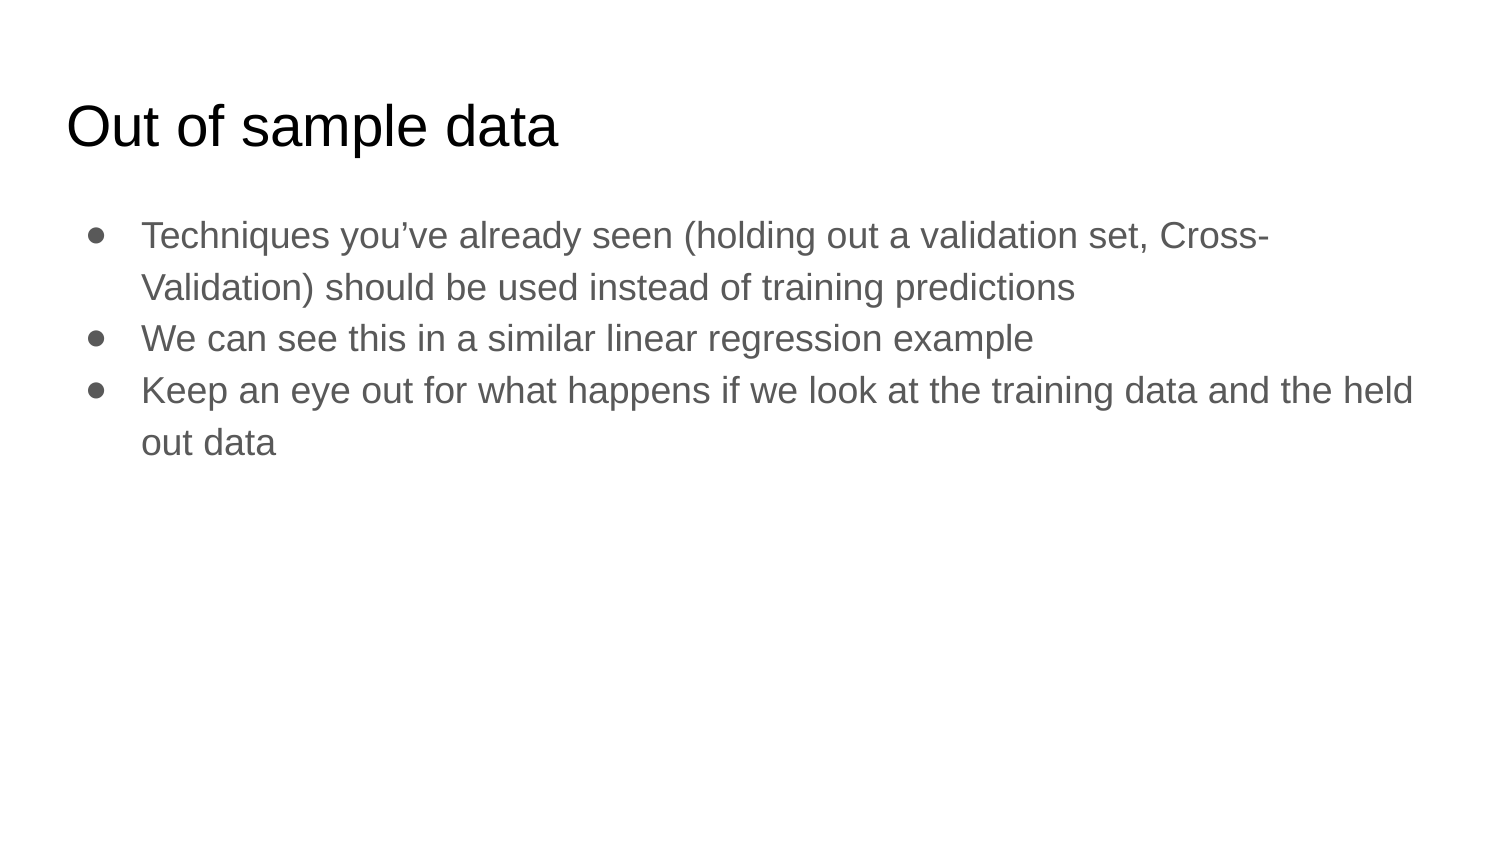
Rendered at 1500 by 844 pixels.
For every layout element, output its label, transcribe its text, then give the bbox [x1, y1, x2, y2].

title Out of sample data [51, 72, 1449, 167]
list Techniques you’ve already seen (holding out a validation set, Cross-Validation) should be used instead of training predictions We can see this in a similar linear regression example Keep an eye out for what happens if we look at the training data and the held out data [51, 189, 1449, 750]
